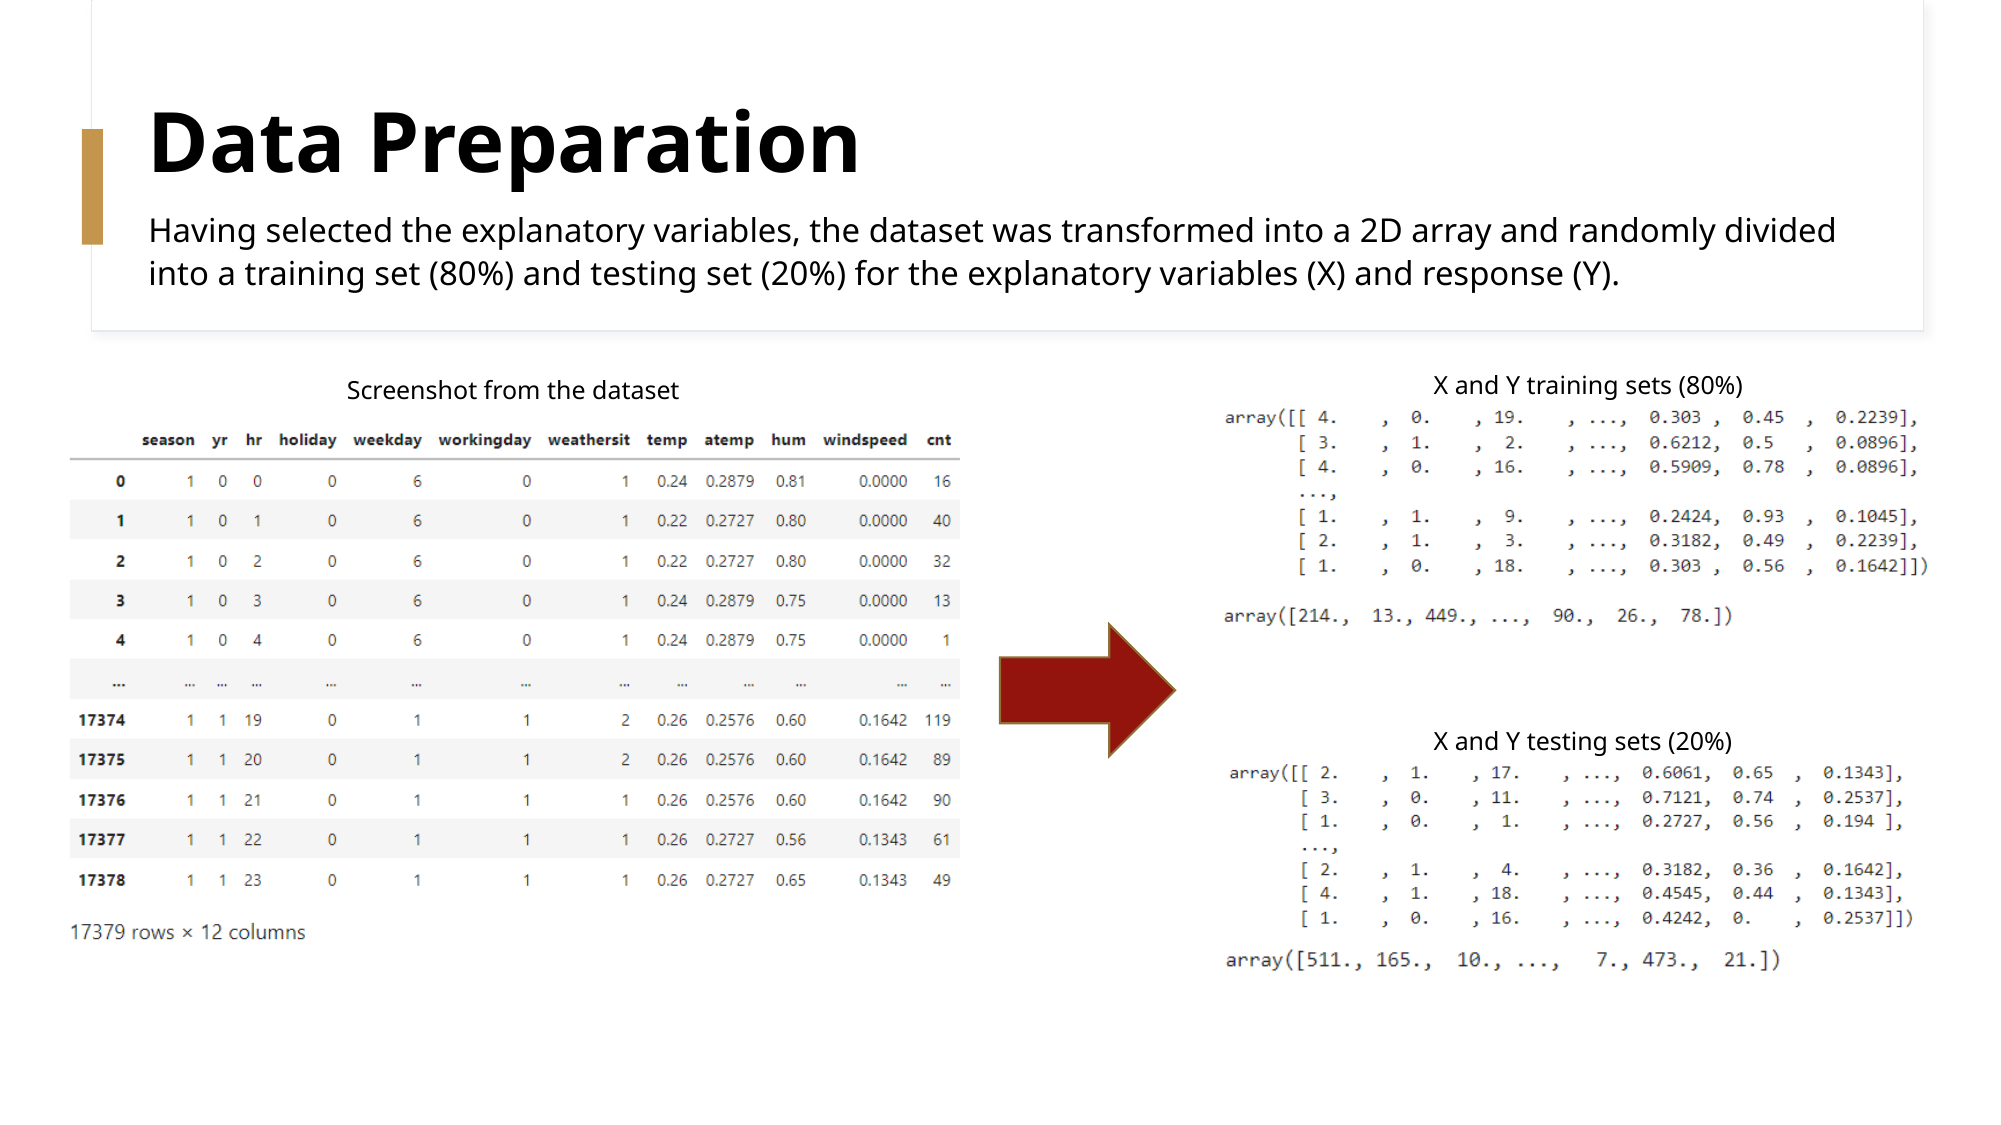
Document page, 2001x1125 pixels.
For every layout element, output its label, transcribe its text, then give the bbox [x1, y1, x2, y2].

picture [1218, 763, 1925, 932]
text_box X and Y training sets (80%) [1418, 362, 1822, 405]
picture [63, 422, 967, 952]
text_box Having selected the explanatory variables, the dataset was transformed into a 2D array and randomly divided into a training set (80%) and testing set (20%) for the explanatory variables (X) and response (Y). [133, 182, 1919, 315]
text_box Screenshot from the dataset [332, 367, 698, 413]
picture [1218, 944, 1788, 975]
text_box X and Y testing sets (20%) [1418, 718, 1780, 763]
text_box [998, 621, 1177, 759]
picture [1218, 405, 1944, 585]
title Data Preparation [132, 48, 1801, 242]
picture [1218, 600, 1748, 631]
